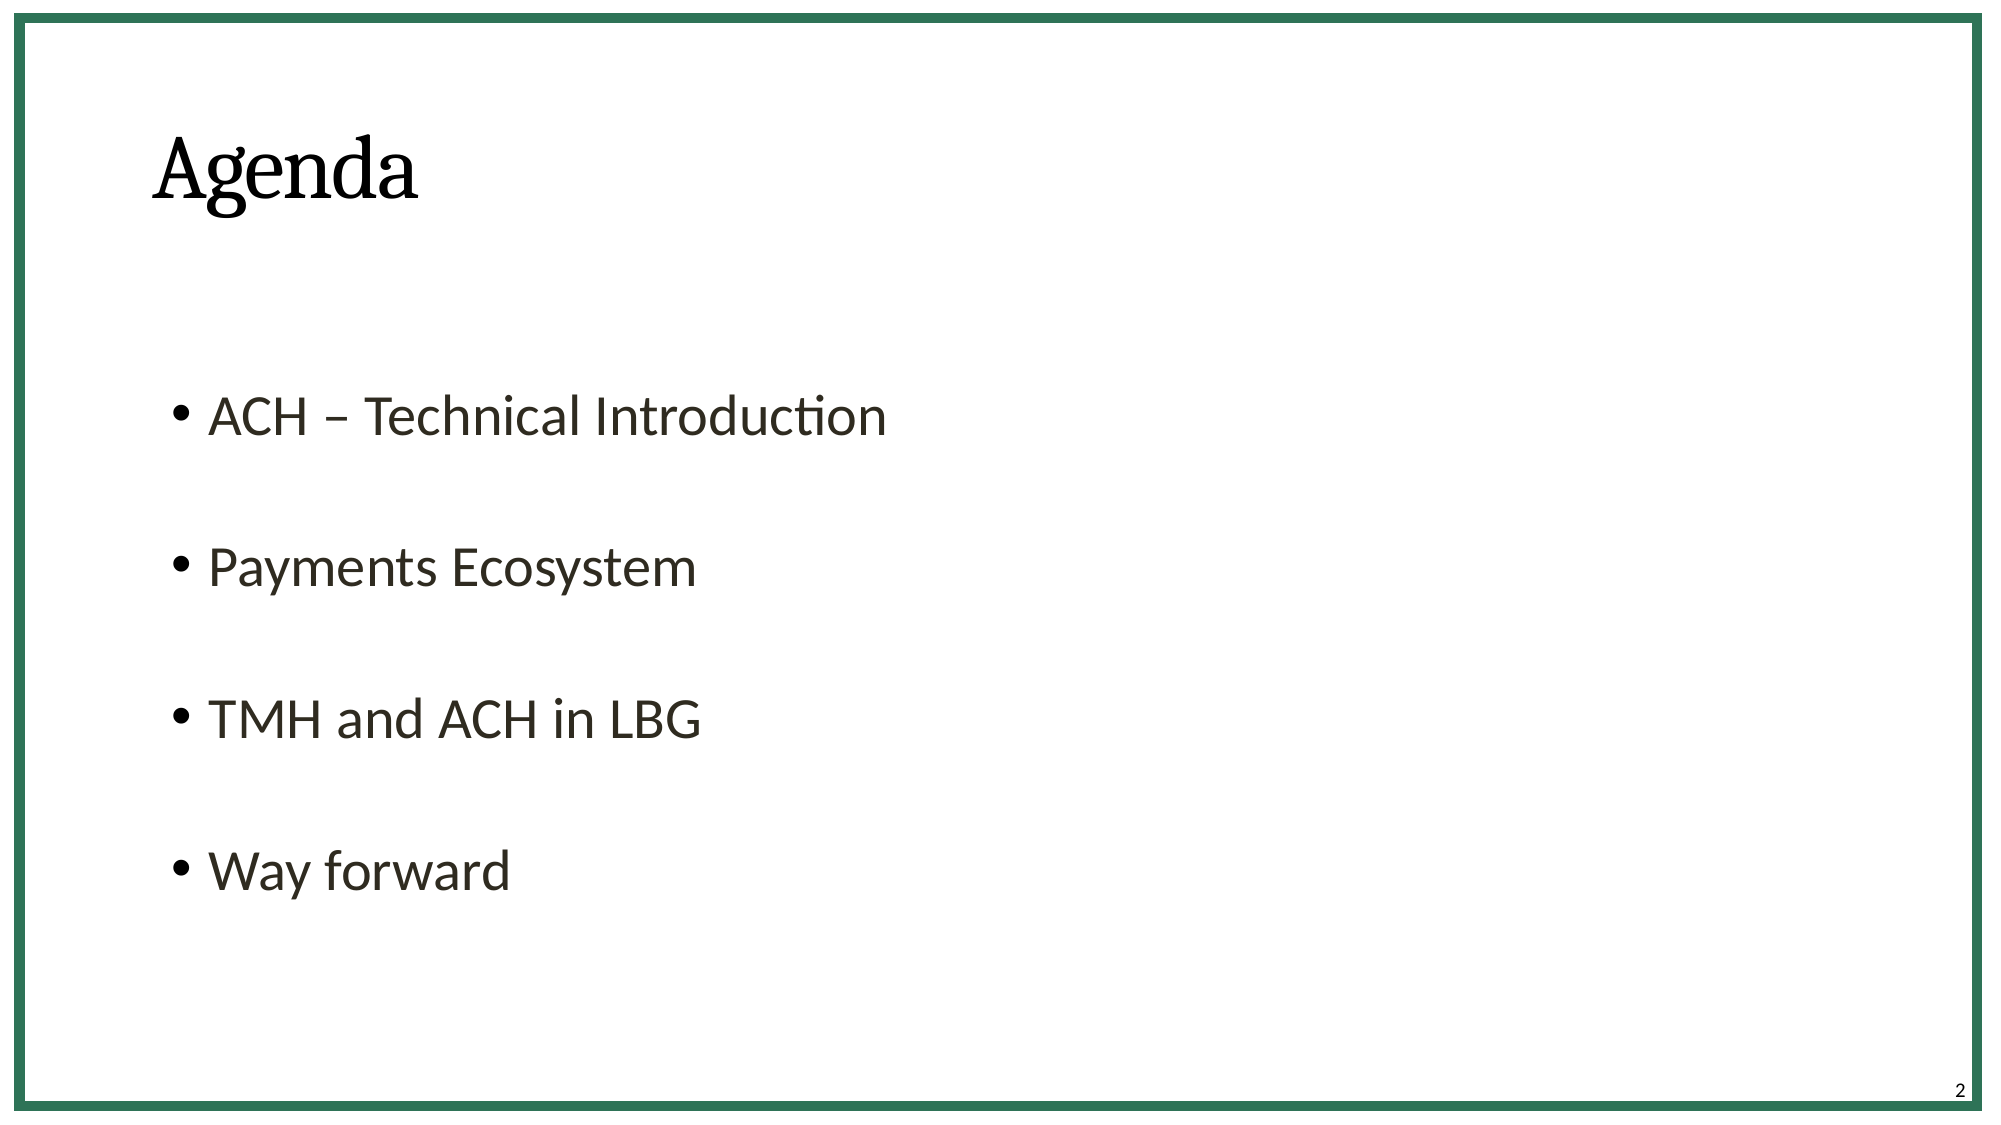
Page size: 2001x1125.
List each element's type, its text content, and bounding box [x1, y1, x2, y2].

text_box [19, 17, 1978, 1107]
title Agenda [137, 59, 1863, 278]
list ACH – Technical Introduction Payments Ecosystem TMH and ACH in LBG Way forward [137, 299, 1863, 1014]
text_box [74, 262, 1932, 1050]
text_box [75, 45, 1325, 233]
